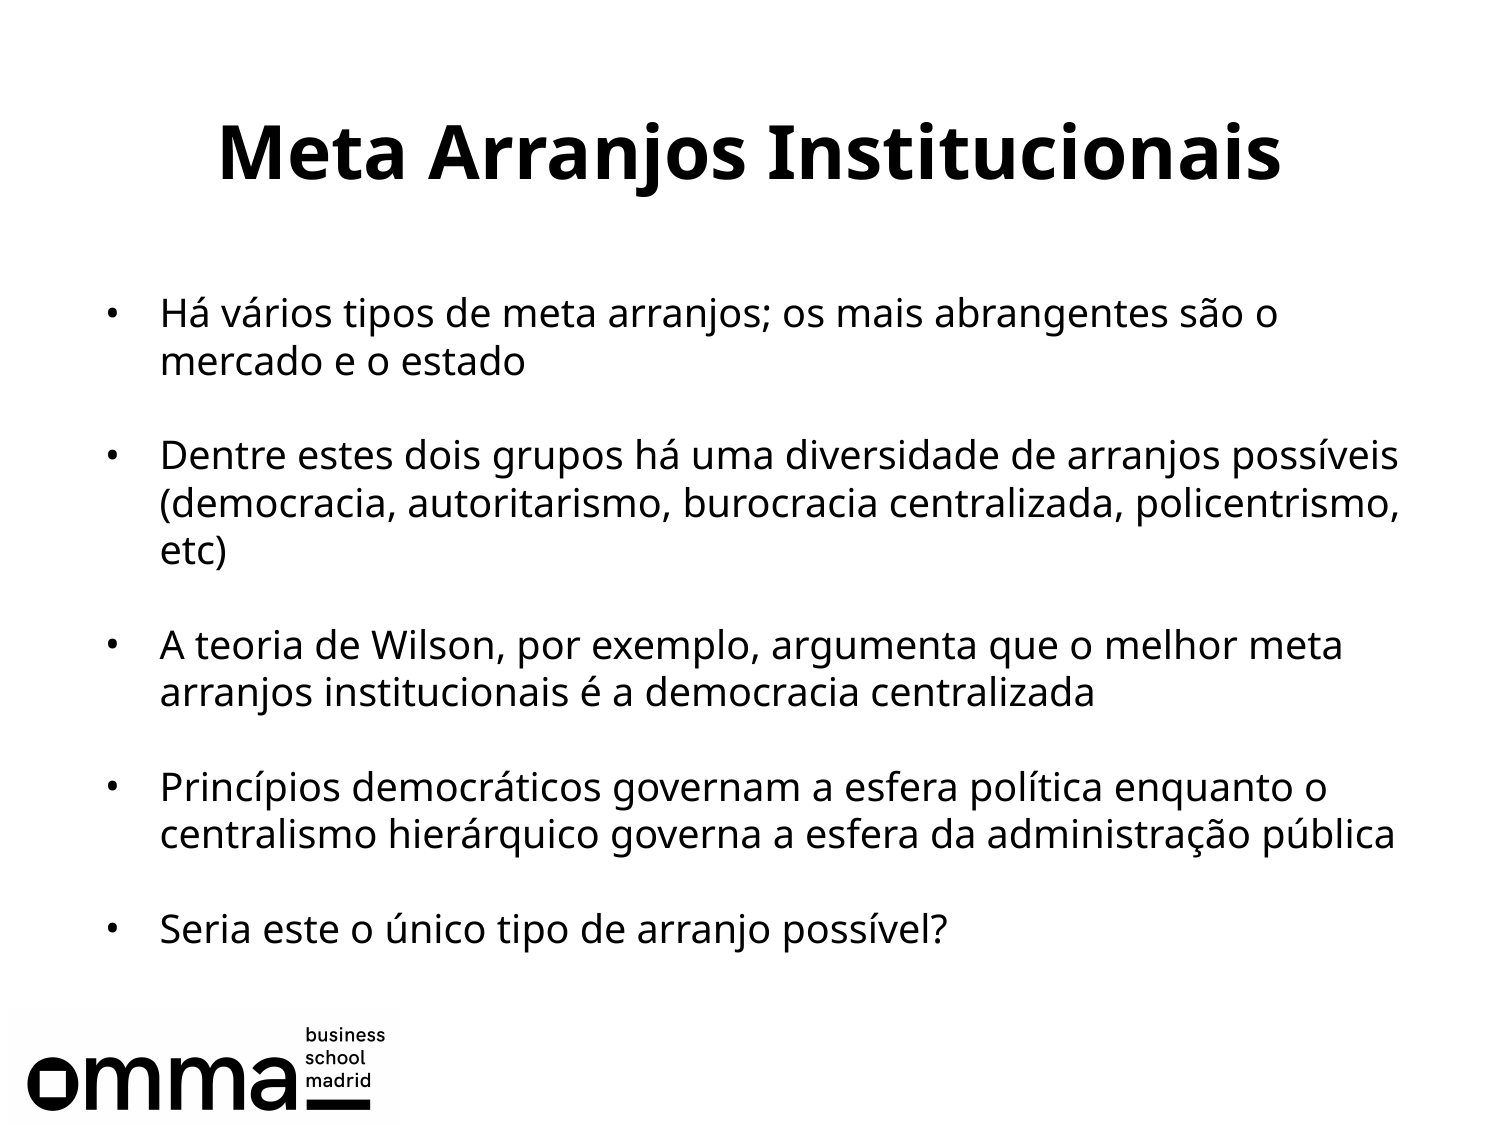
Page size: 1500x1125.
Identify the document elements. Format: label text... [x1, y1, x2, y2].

title Meta Arranjos Institucionais [75, 45, 1425, 233]
list Há vários tipos de meta arranjos; os mais abrangentes são o mercado e o estado Dentre estes dois grupos há uma diversidade de arranjos possíveis (democracia, autoritarismo, burocracia centralizada, policentrismo, etc) A teoria de Wilson, por exemplo, argumenta que o melhor meta arranjos institucionais é a democracia centralizada Princípios democráticos governam a esfera política enquanto o centralismo hierárquico governa a esfera da administração pública Seria este o único tipo de arranjo possível? [75, 273, 1425, 985]
picture [9, 1006, 400, 1125]
